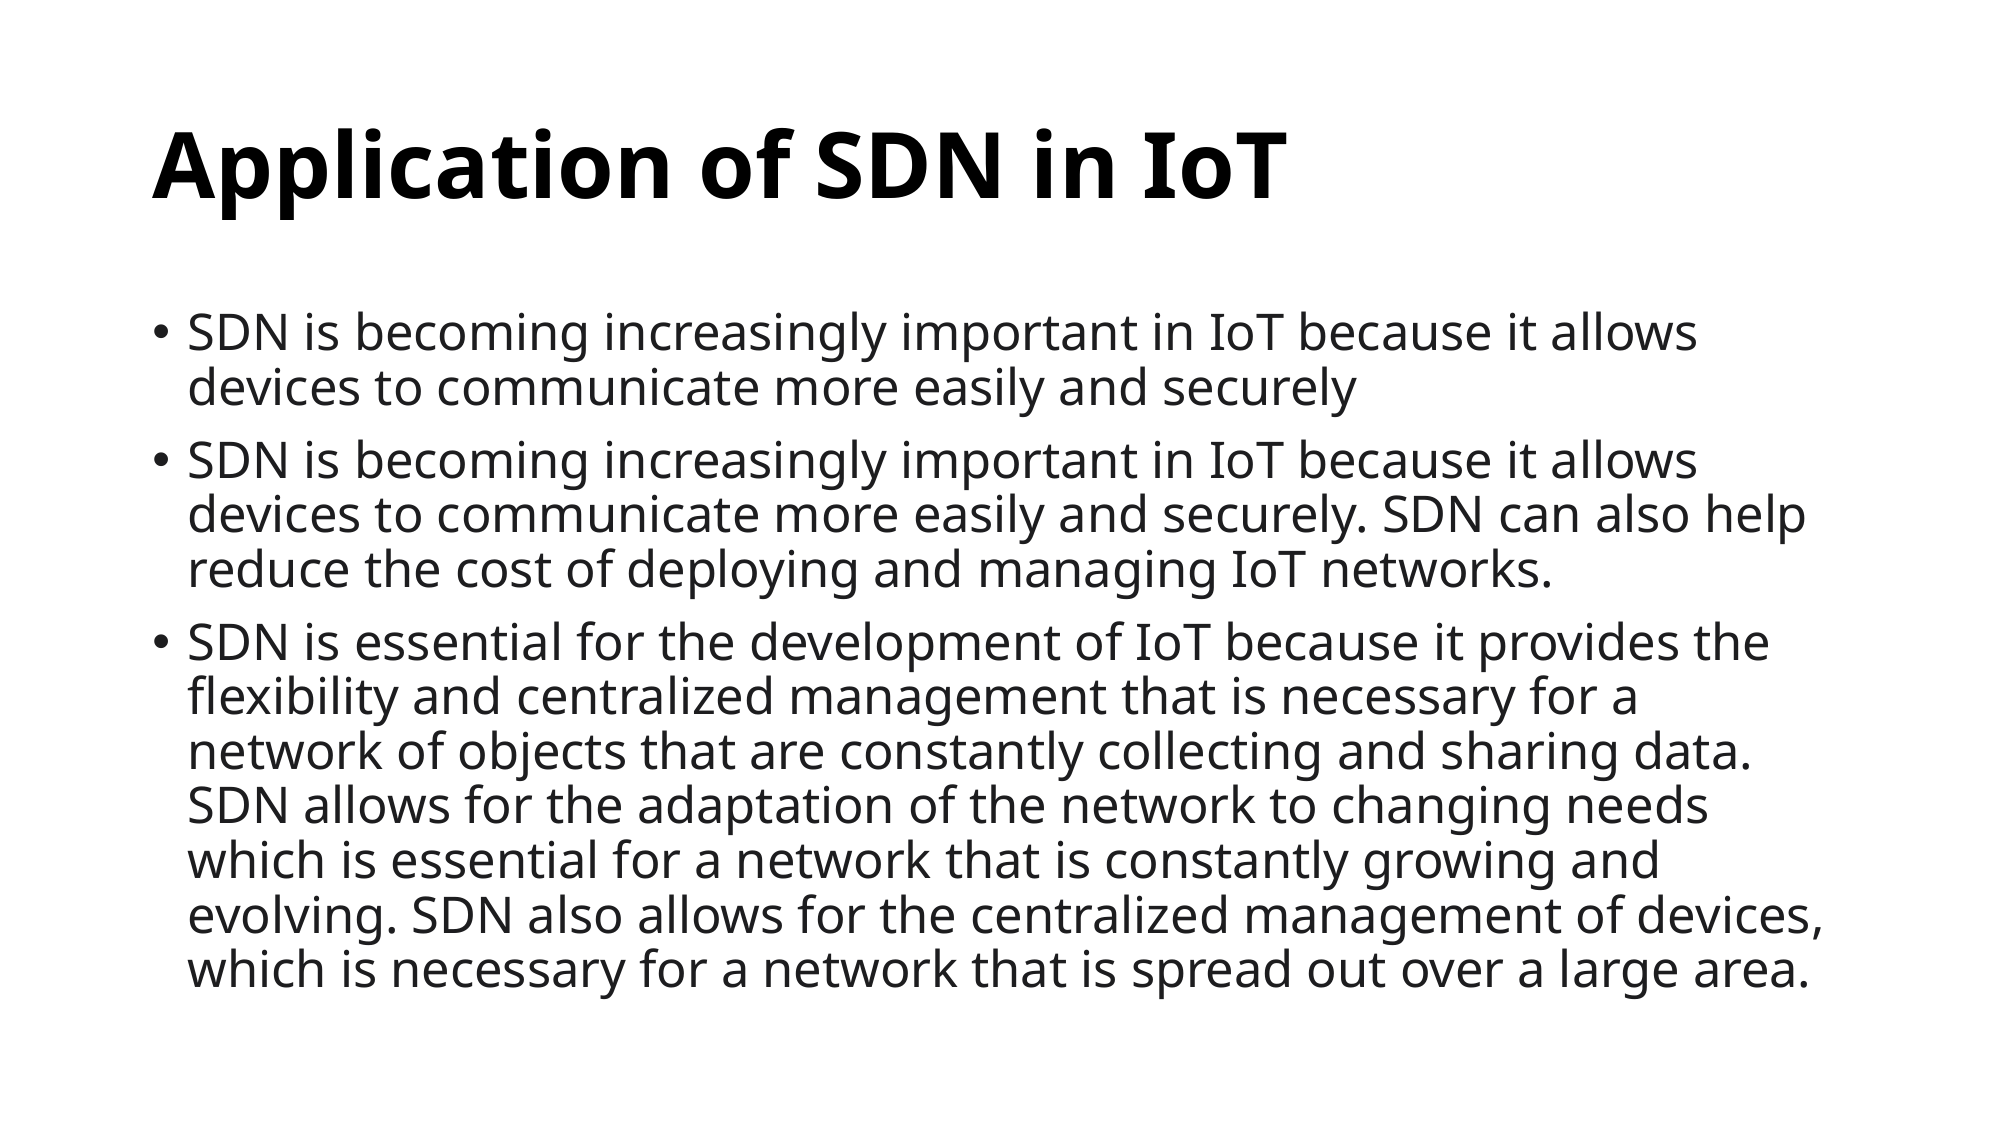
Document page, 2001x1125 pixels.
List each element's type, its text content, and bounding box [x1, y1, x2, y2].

title Application of SDN in IoT [137, 59, 1863, 278]
list SDN is becoming increasingly important in IoT because it allows devices to communicate more easily and securely SDN is becoming increasingly important in IoT because it allows devices to communicate more easily and securely. SDN can also help reduce the cost of deploying and managing IoT networks. SDN is essential for the development of IoT because it provides the flexibility and centralized management that is necessary for a network of objects that are constantly collecting and sharing data. SDN allows for the adaptation of the network to changing needs which is essential for a network that is constantly growing and evolving. SDN also allows for the centralized management of devices, which is necessary for a network that is spread out over a large area. [137, 299, 1863, 1014]
